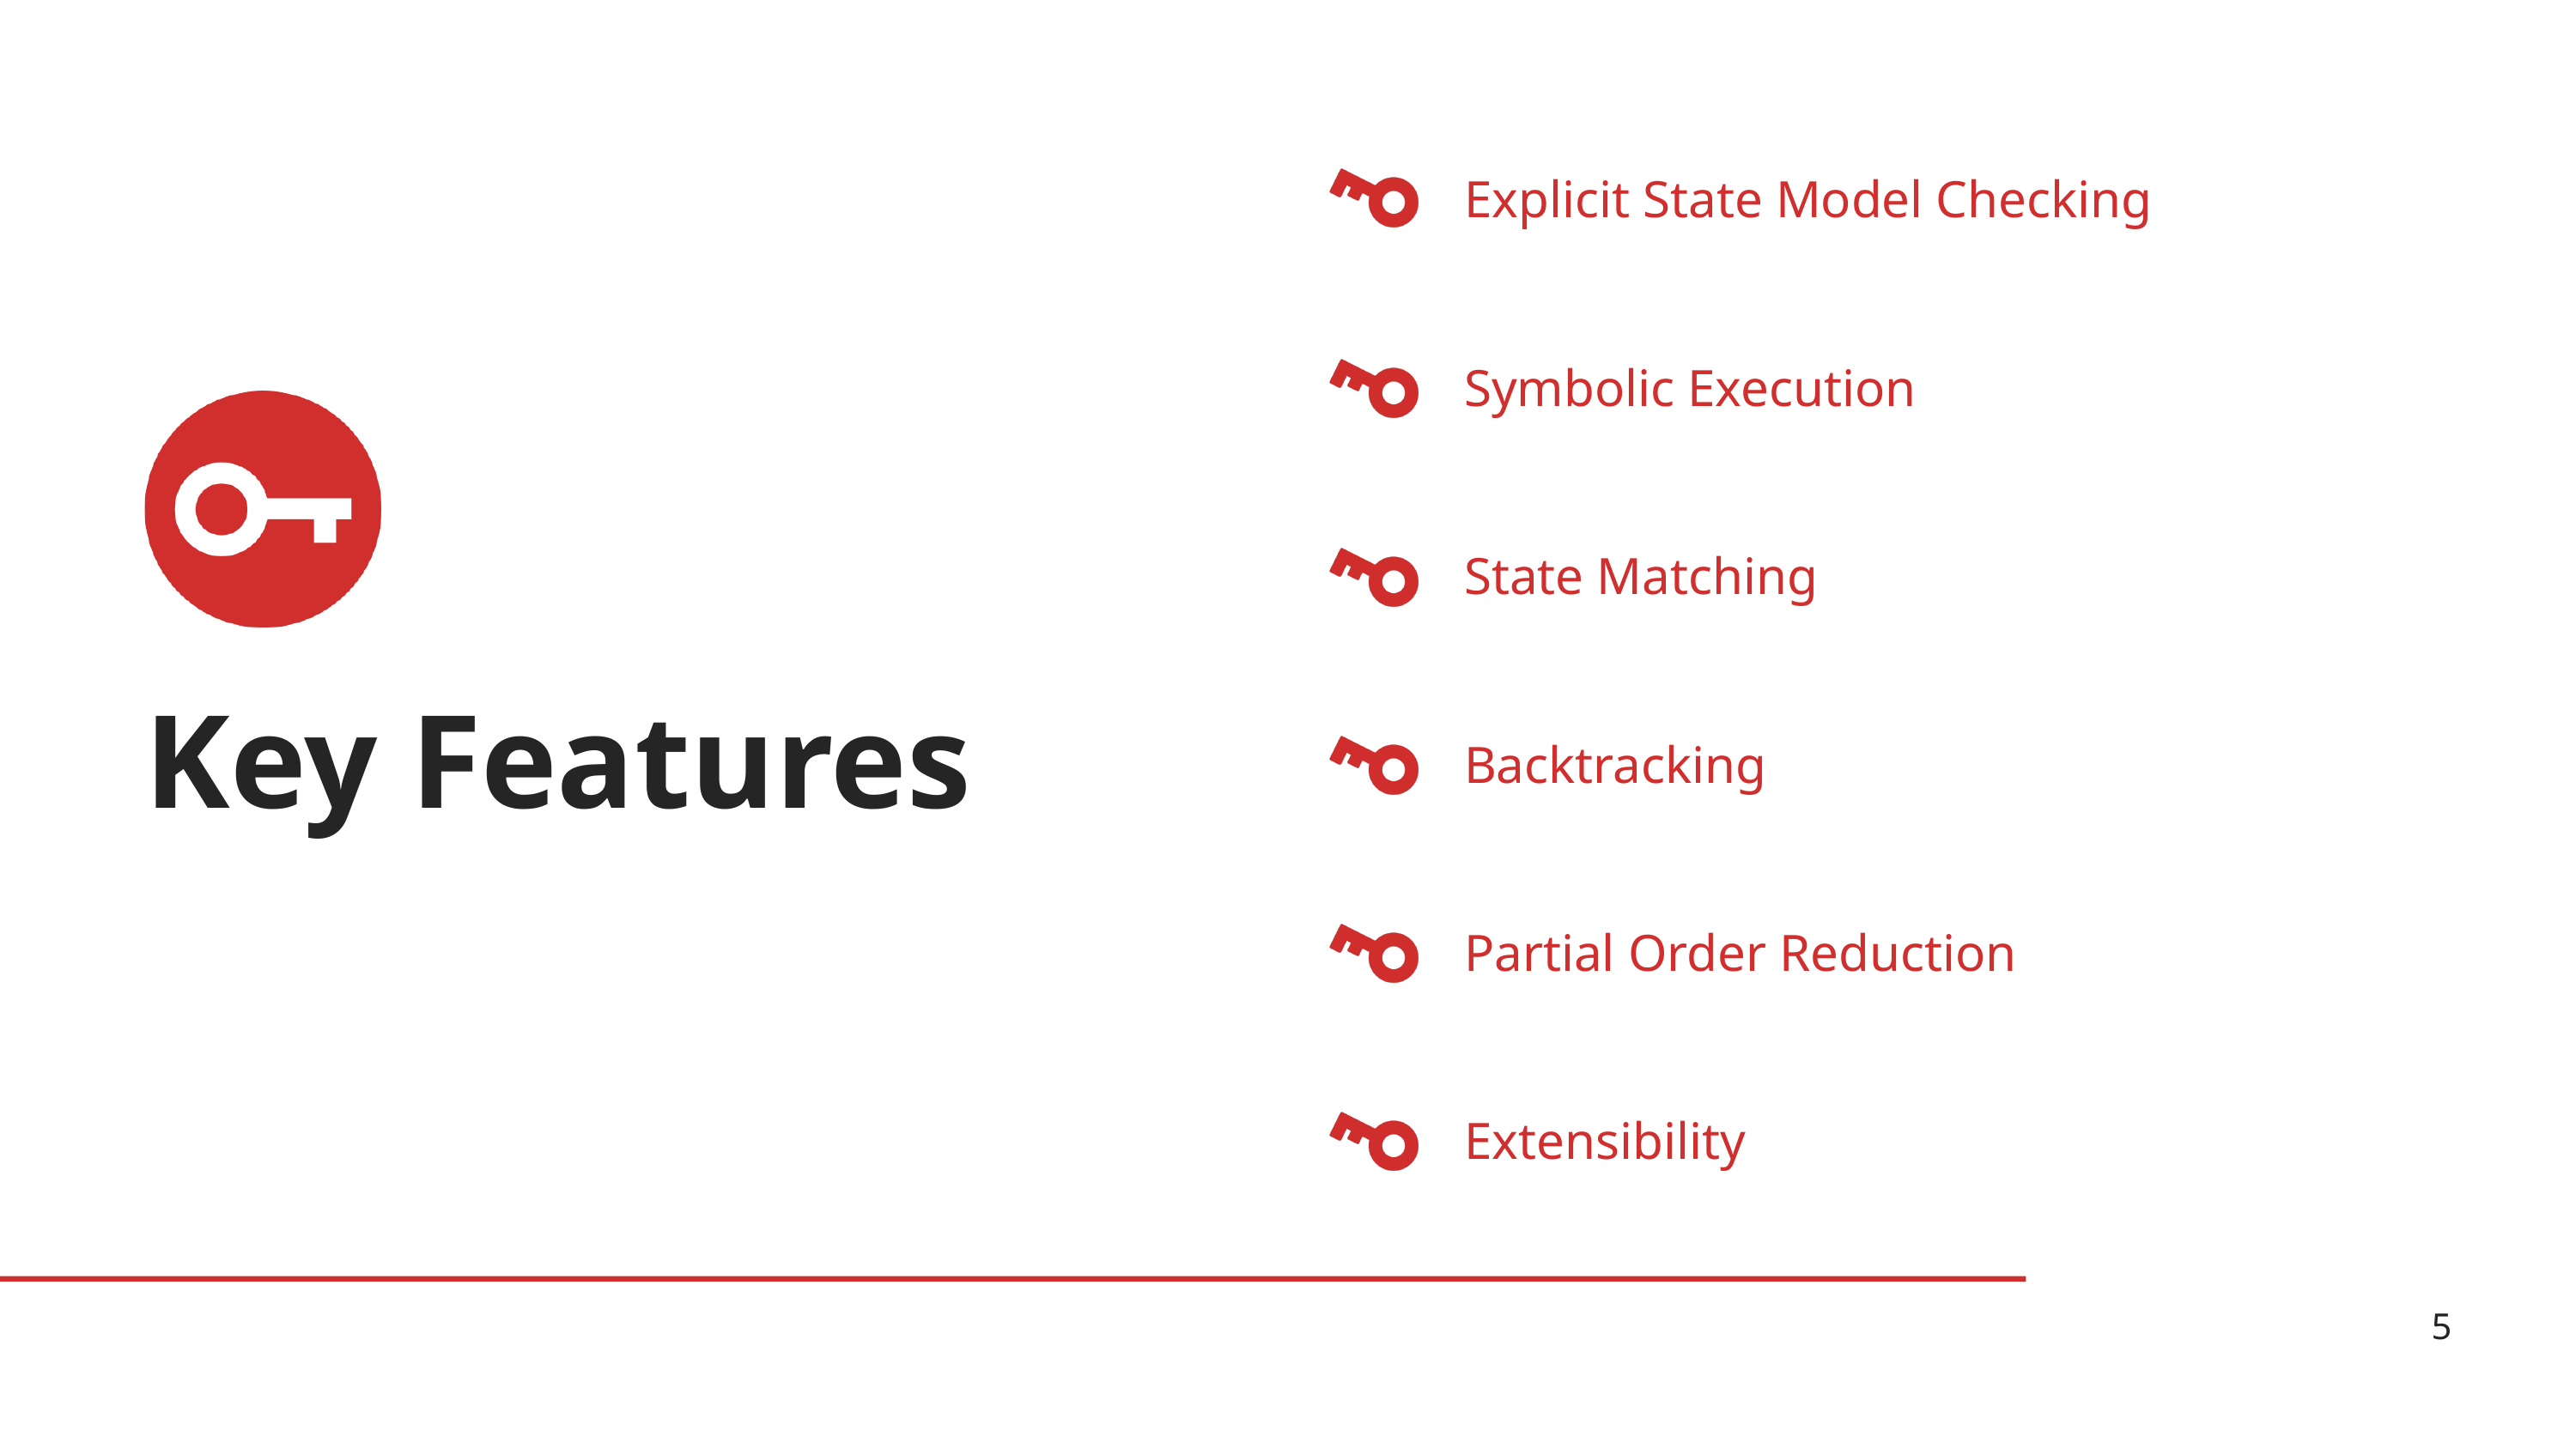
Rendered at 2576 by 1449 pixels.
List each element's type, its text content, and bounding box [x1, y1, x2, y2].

text_box Symbolic Execution [1464, 350, 2484, 416]
text_box Key Features [144, 679, 1289, 834]
text_box 5 [2431, 1296, 2452, 1348]
text_box Explicit State Model Checking [1464, 162, 2484, 228]
text_box [1329, 359, 1422, 421]
text_box Backtracking [1464, 727, 2484, 793]
text_box [1329, 168, 1422, 231]
text_box [1329, 548, 1422, 610]
text_box Extensibility [1464, 1104, 2484, 1170]
text_box State Matching [1464, 539, 2484, 605]
text_box [144, 391, 381, 627]
text_box [1329, 924, 1422, 986]
text_box [1329, 1112, 1422, 1174]
text_box [1329, 736, 1422, 798]
text_box Partial Order Reduction [1464, 916, 2484, 981]
